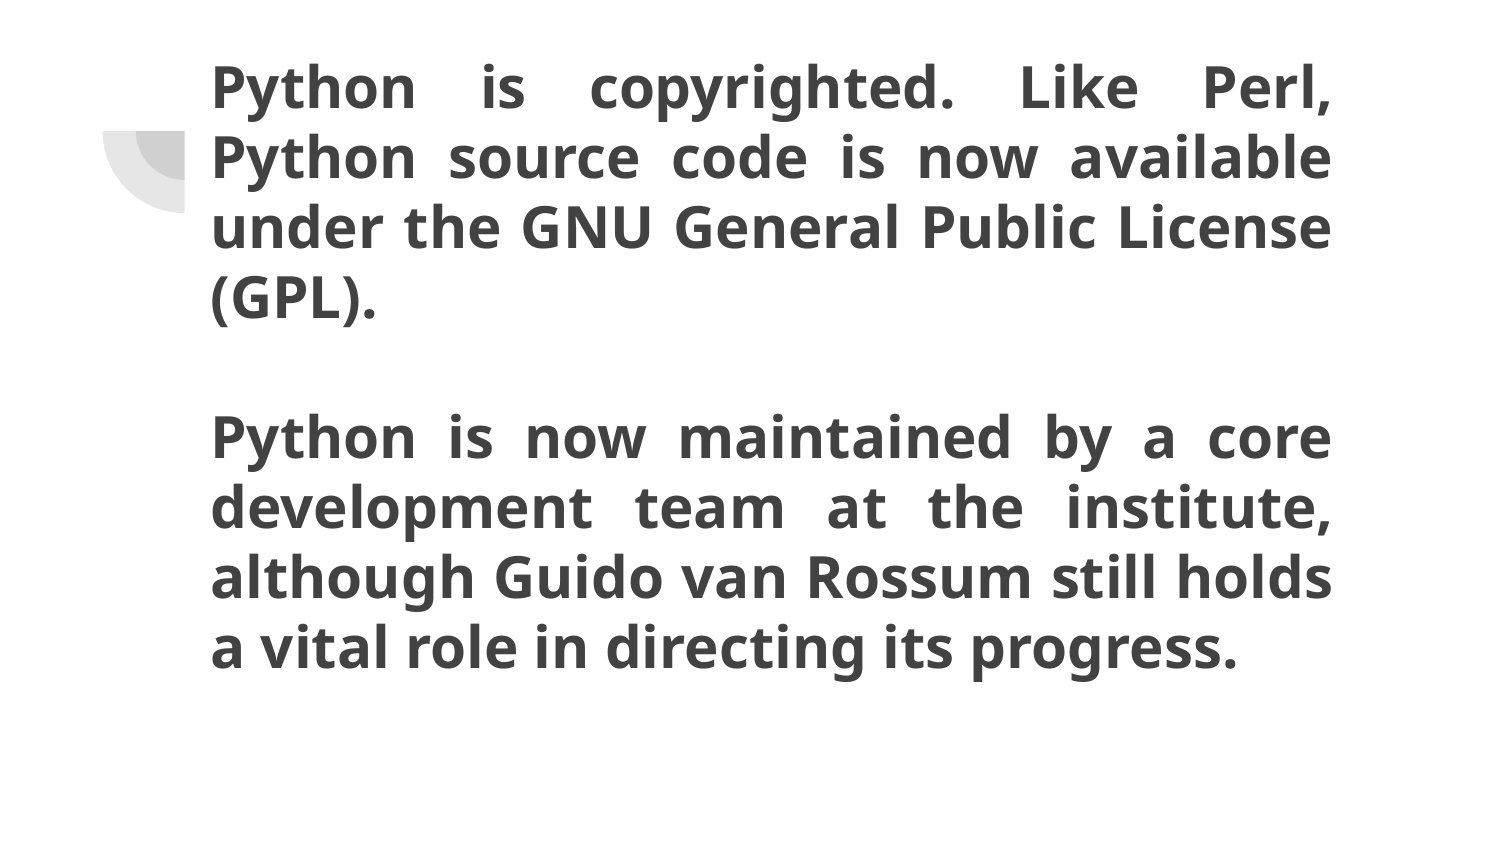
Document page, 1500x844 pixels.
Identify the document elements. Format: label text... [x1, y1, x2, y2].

title Python is copyrighted. Like Perl, Python source code is now available under the GNU General Public License (GPL). Python is now maintained by a core development team at the institute, although Guido van Rossum still holds a vital role in directing its progress. [195, 34, 1349, 199]
